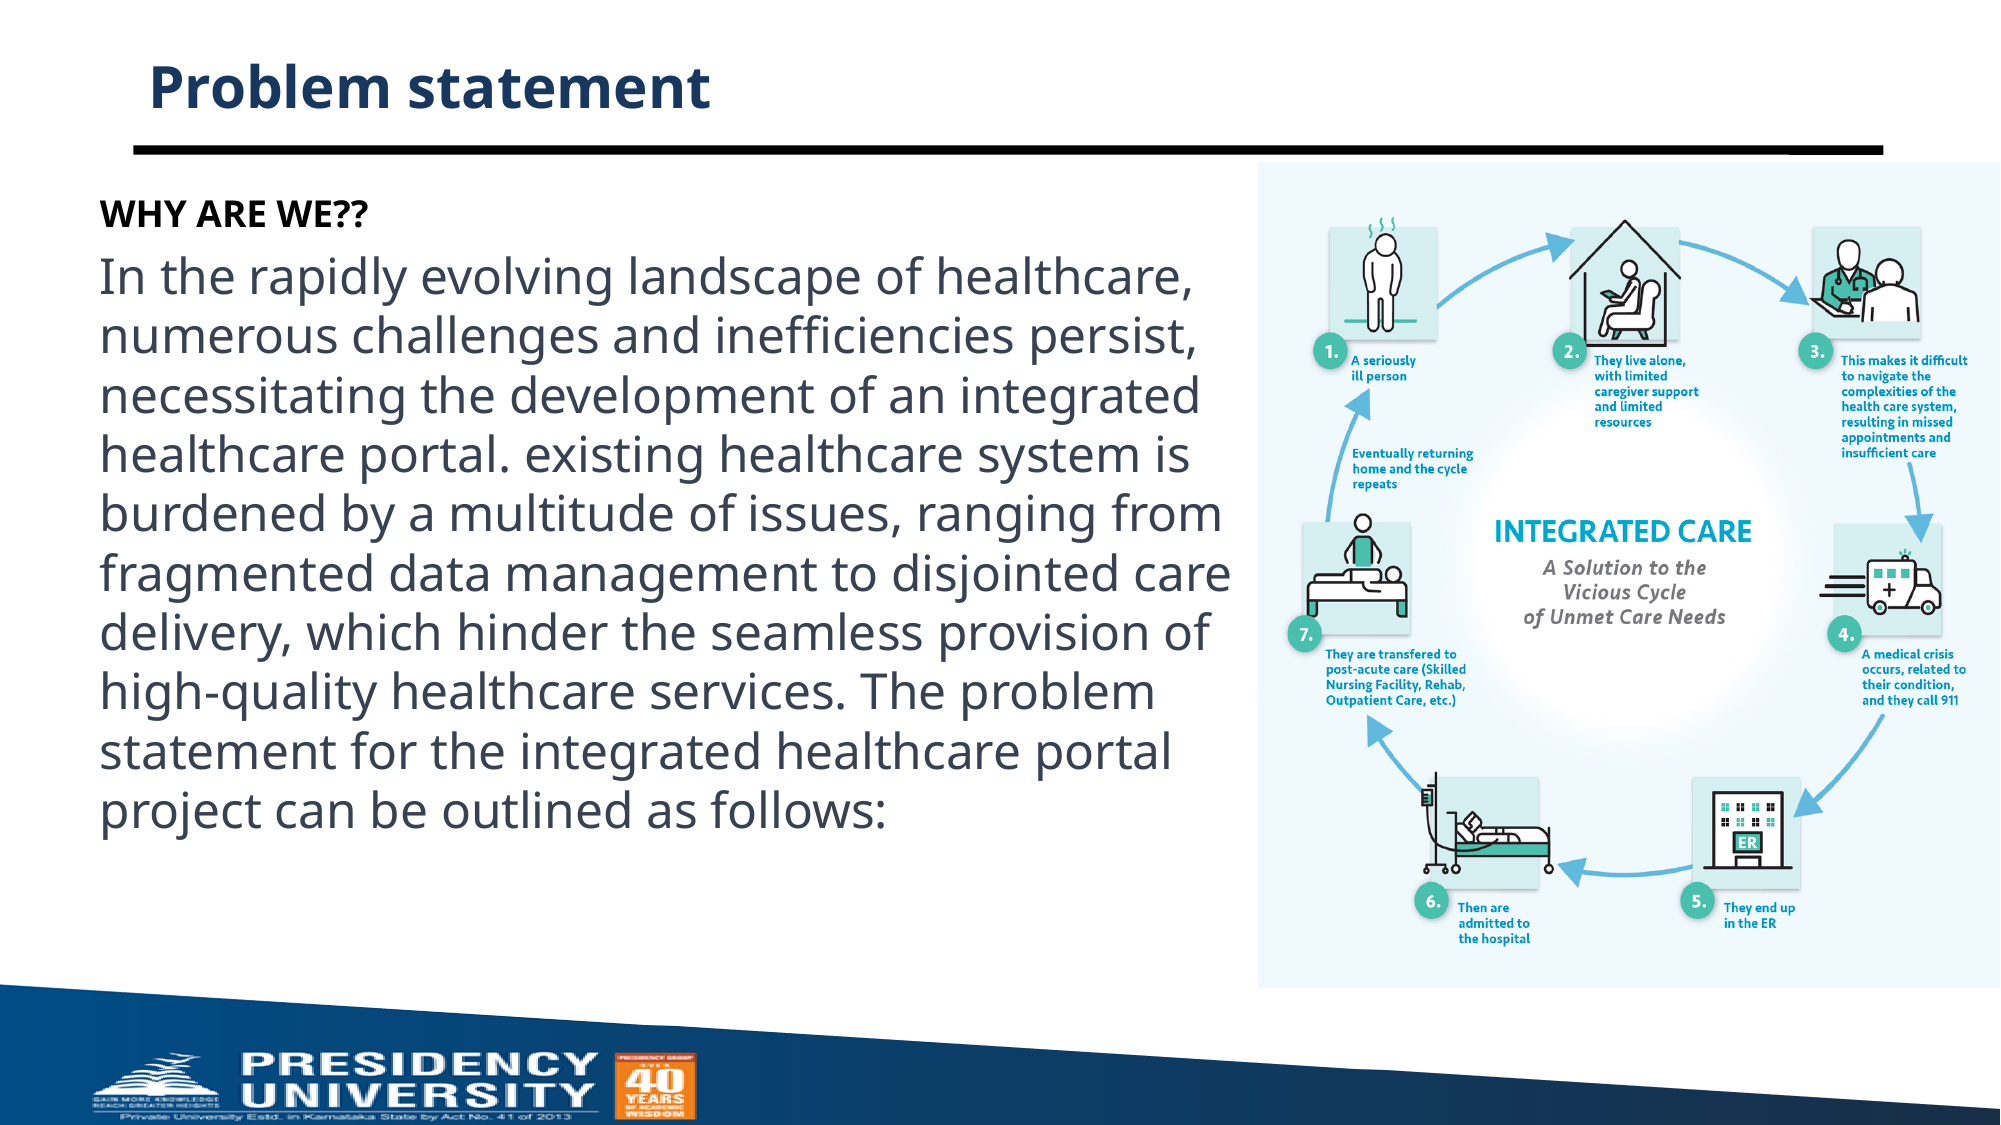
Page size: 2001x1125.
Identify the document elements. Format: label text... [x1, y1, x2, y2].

list WHY ARE WE?? In the rapidly evolving landscape of healthcare, numerous challenges and inefficiencies persist, necessitating the development of an integrated healthcare portal. existing healthcare system is burdened by a multitude of issues, ranging from fragmented data management to disjointed care delivery, which hinder the seamless provision of high-quality healthcare services. The problem statement for the integrated healthcare portal project can be outlined as follows: [85, 183, 1248, 850]
picture [0, 161, 2000, 1125]
title Problem statement [133, 45, 1884, 125]
